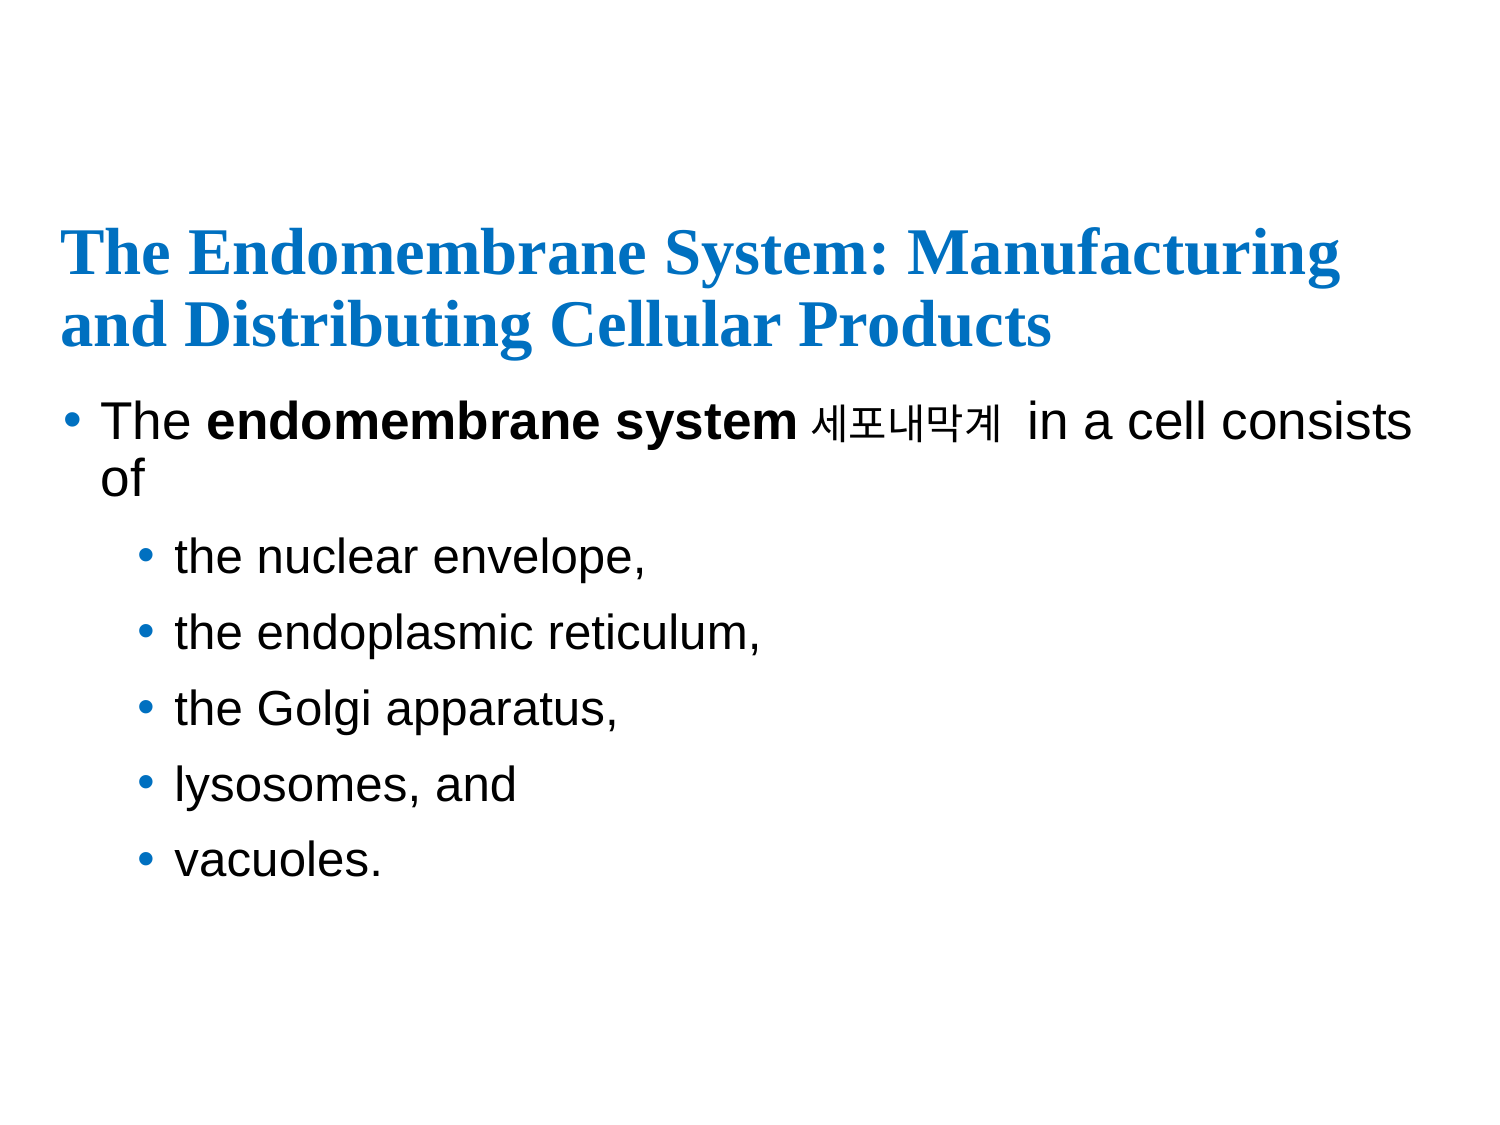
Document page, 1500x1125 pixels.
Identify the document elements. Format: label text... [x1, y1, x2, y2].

list The endomembrane system세포내막계 in a cell consists of the nuclear envelope, the endoplasmic reticulum, the Golgi apparatus, lysosomes, and vacuoles. [48, 386, 1451, 897]
title The Endomembrane System: Manufacturing and Distributing Cellular Products [45, 209, 1447, 367]
